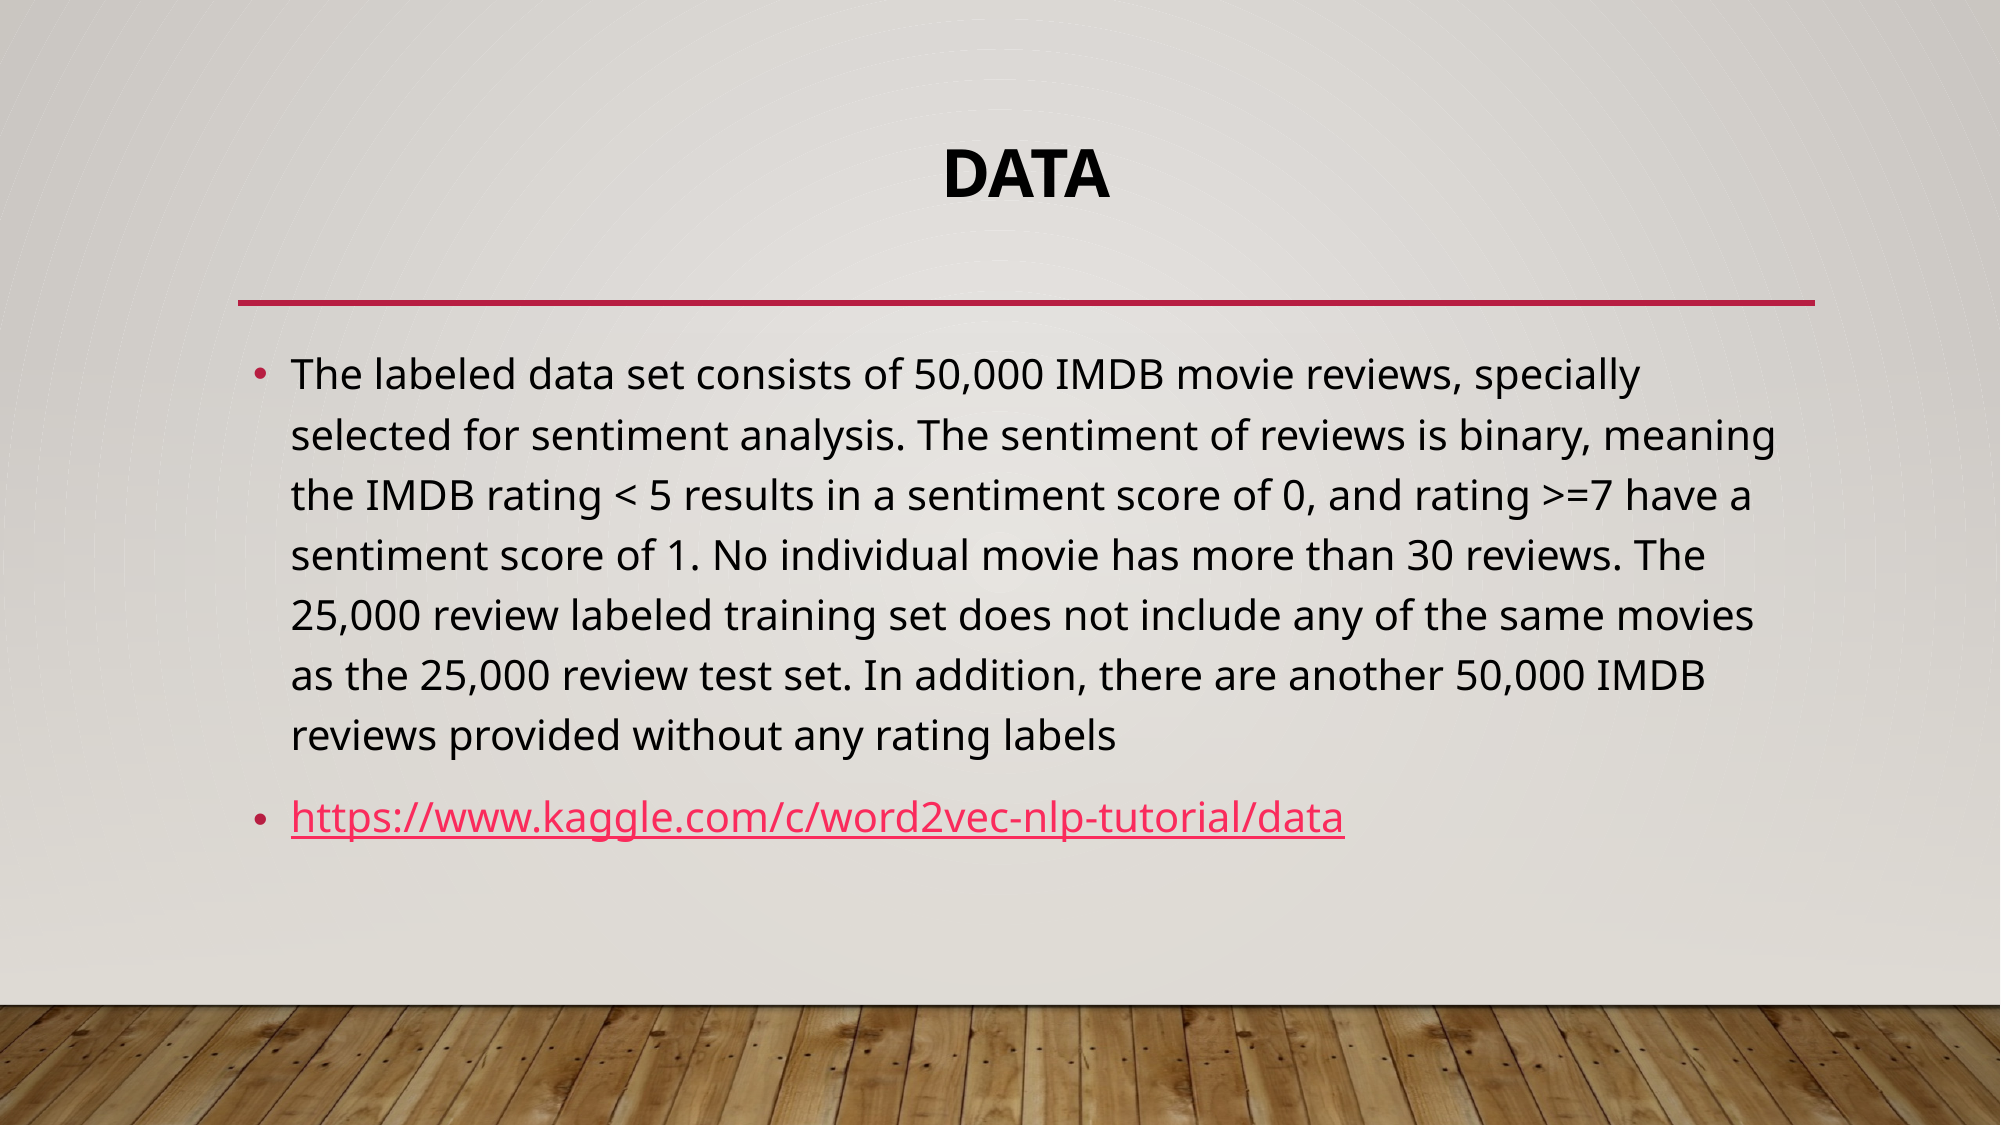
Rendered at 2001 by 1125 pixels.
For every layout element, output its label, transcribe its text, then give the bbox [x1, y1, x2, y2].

list The labeled data set consists of 50,000 IMDB movie reviews, specially selected for sentiment analysis. The sentiment of reviews is binary, meaning the IMDB rating < 5 results in a sentiment score of 0, and rating >=7 have a sentiment score of 1. No individual movie has more than 30 reviews. The 25,000 review labeled training set does not include any of the same movies as the 25,000 review test set. In addition, there are another 50,000 IMDB reviews provided without any rating labels https://www.kaggle.com/c/word2vec-nlp-tutorial/data [238, 330, 1814, 897]
picture [0, 1005, 2000, 1125]
title data [238, 131, 1814, 305]
